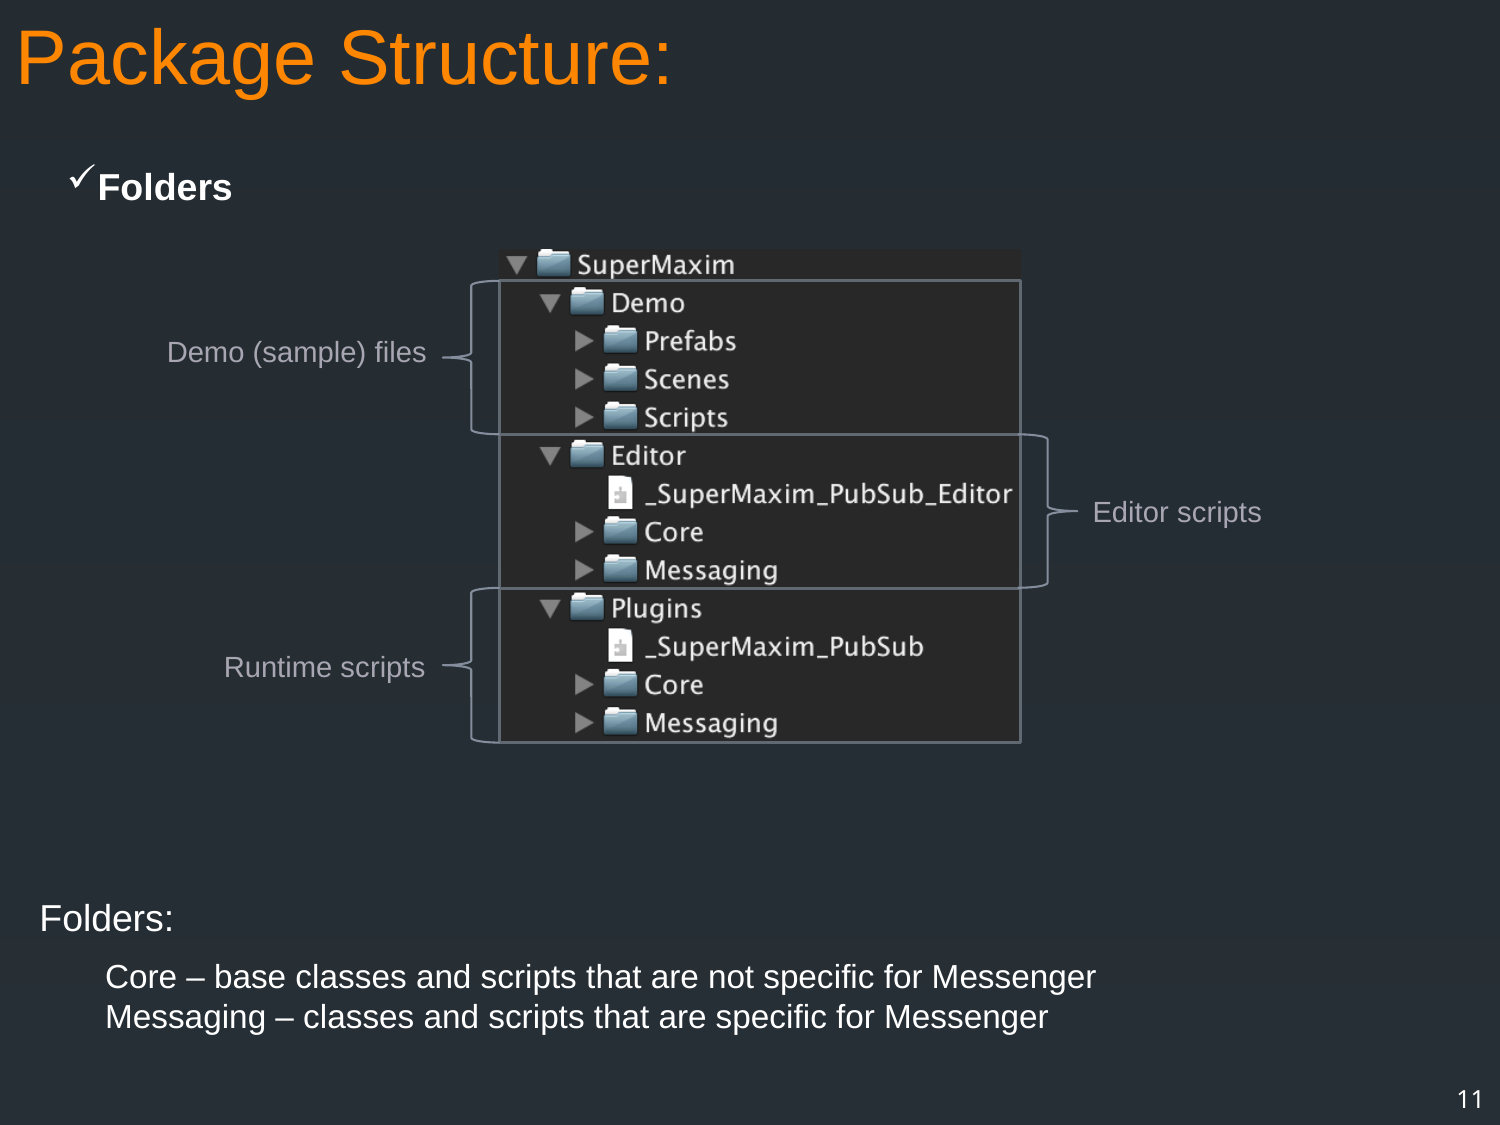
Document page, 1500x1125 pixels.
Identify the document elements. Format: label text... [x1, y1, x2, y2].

text_box Folders [51, 155, 248, 216]
slide_number 11 [1345, 1075, 1500, 1125]
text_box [150, 249, 1279, 744]
text_box Core – base classes and scripts that are not specific for Messenger Messaging – classes and scripts that are specific for Messenger [90, 947, 1113, 1043]
title Package Structure: [0, 0, 1500, 109]
text_box Folders: [24, 886, 190, 947]
